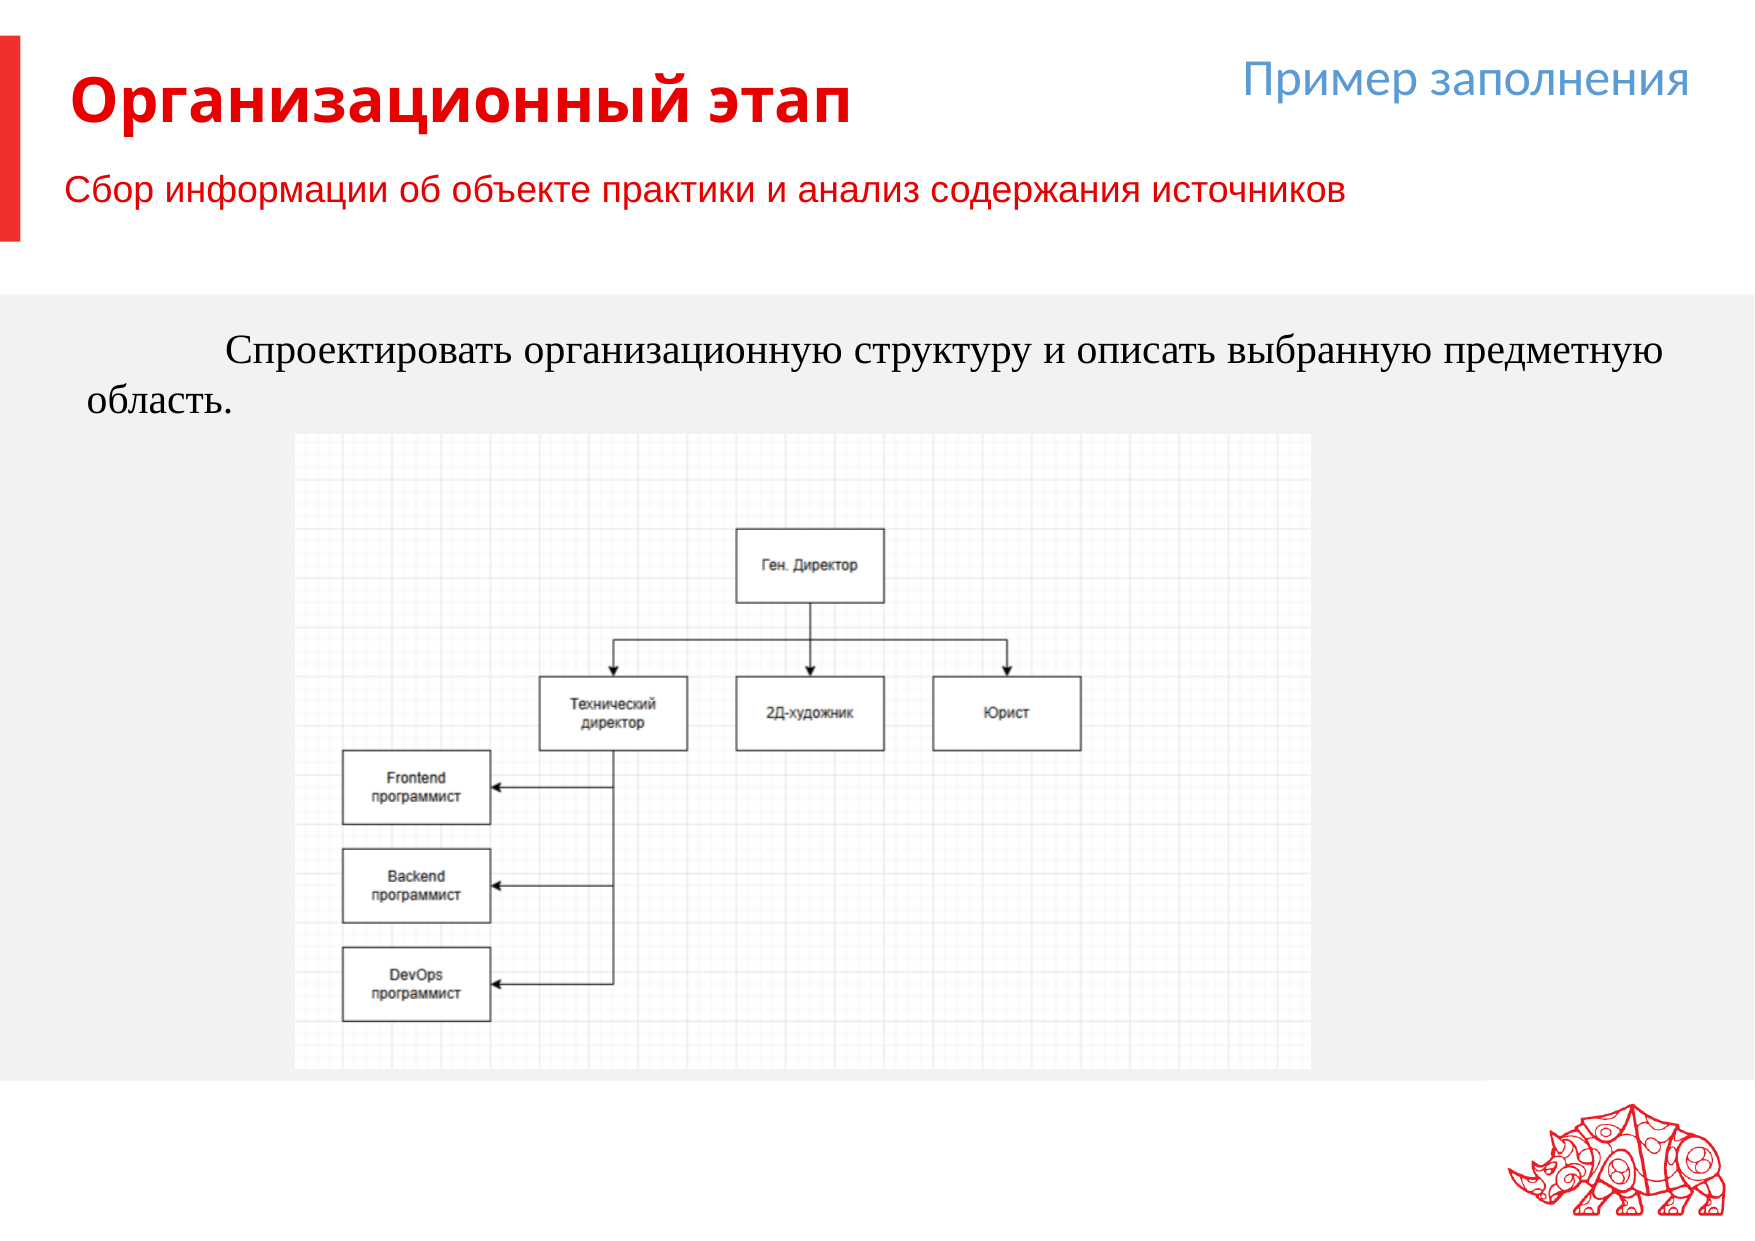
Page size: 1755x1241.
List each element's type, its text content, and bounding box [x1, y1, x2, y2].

title Организационный этап [69, 0, 1659, 102]
list Спроектировать организационную структуру и описать выбранную предметную область. [69, 313, 1682, 1070]
text_box Пример заполнения [1207, 36, 1726, 115]
picture [1487, 1080, 1755, 1229]
list Сбор информации об объекте практики и анализ содержания источников [46, 102, 1659, 219]
picture [295, 434, 1311, 1070]
